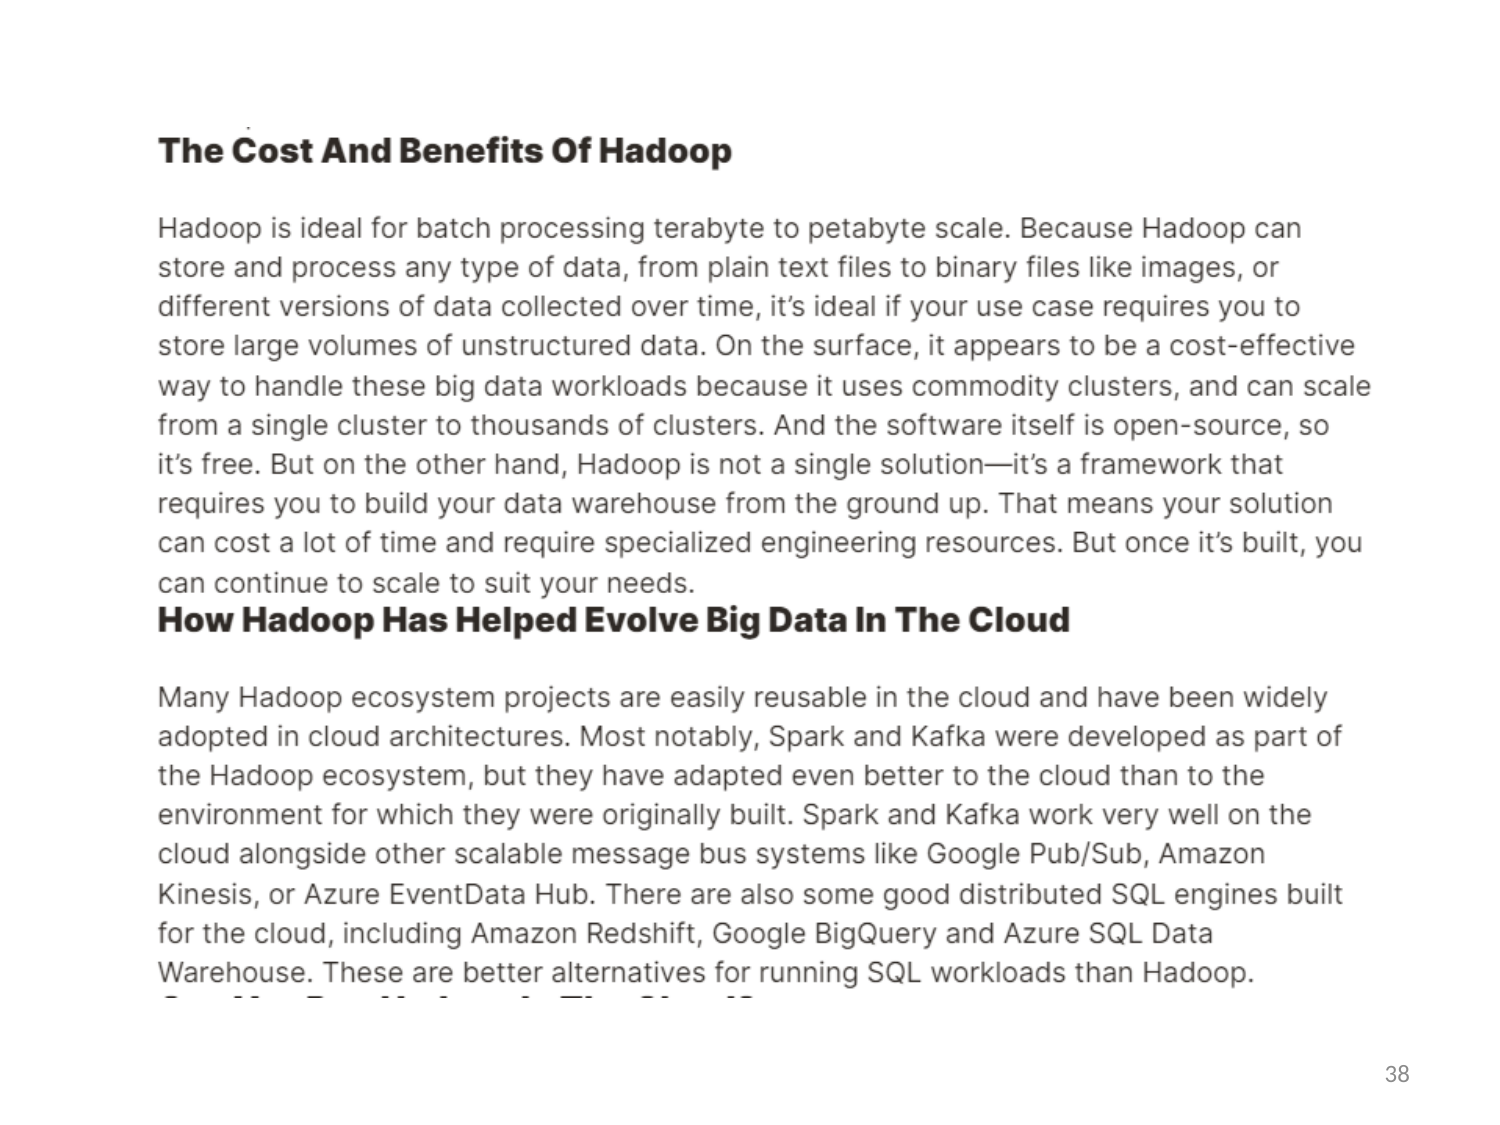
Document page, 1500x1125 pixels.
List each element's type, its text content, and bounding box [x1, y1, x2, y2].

slide_number 38 [1074, 1042, 1425, 1103]
picture [121, 126, 1379, 998]
